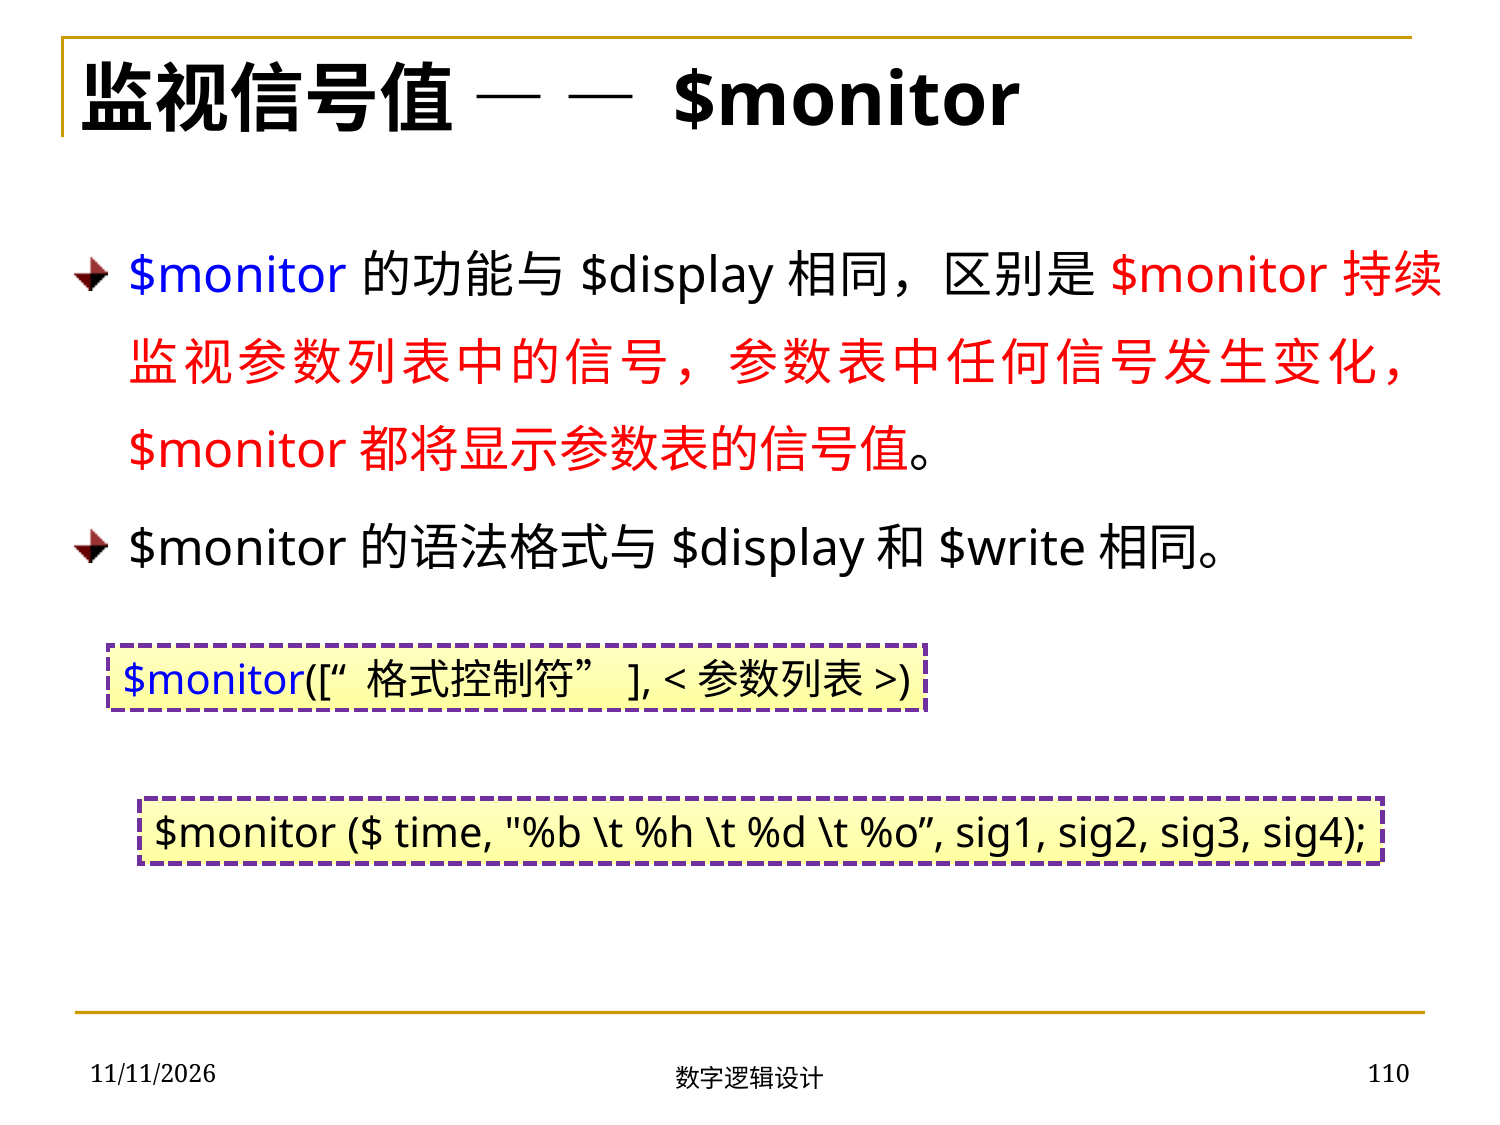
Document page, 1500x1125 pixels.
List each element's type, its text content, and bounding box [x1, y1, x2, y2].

text_box 监视信号值 — — $monitor [64, 42, 1500, 148]
text_box $monitor的功能与$display相同，区别是$monitor持续监视参数列表中的信号，参数表中任何信号发生变化，$monitor都将显示参数表的信号值。 $monitor的语法格式与$display和$write相同。 [57, 208, 1459, 409]
text_box $monitor ($ time, "%b \t %h \t %d \t %o”, sig1, sig2, sig3, sig4); [139, 798, 1383, 864]
slide_number 110 [1074, 1023, 1426, 1100]
picture [72, 527, 108, 563]
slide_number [74, 1023, 426, 1100]
text_box $monitor([“ 格式控制符”], <参数列表>) [107, 645, 926, 710]
picture [72, 255, 108, 291]
footer 数字逻辑设计 [512, 1024, 988, 1101]
